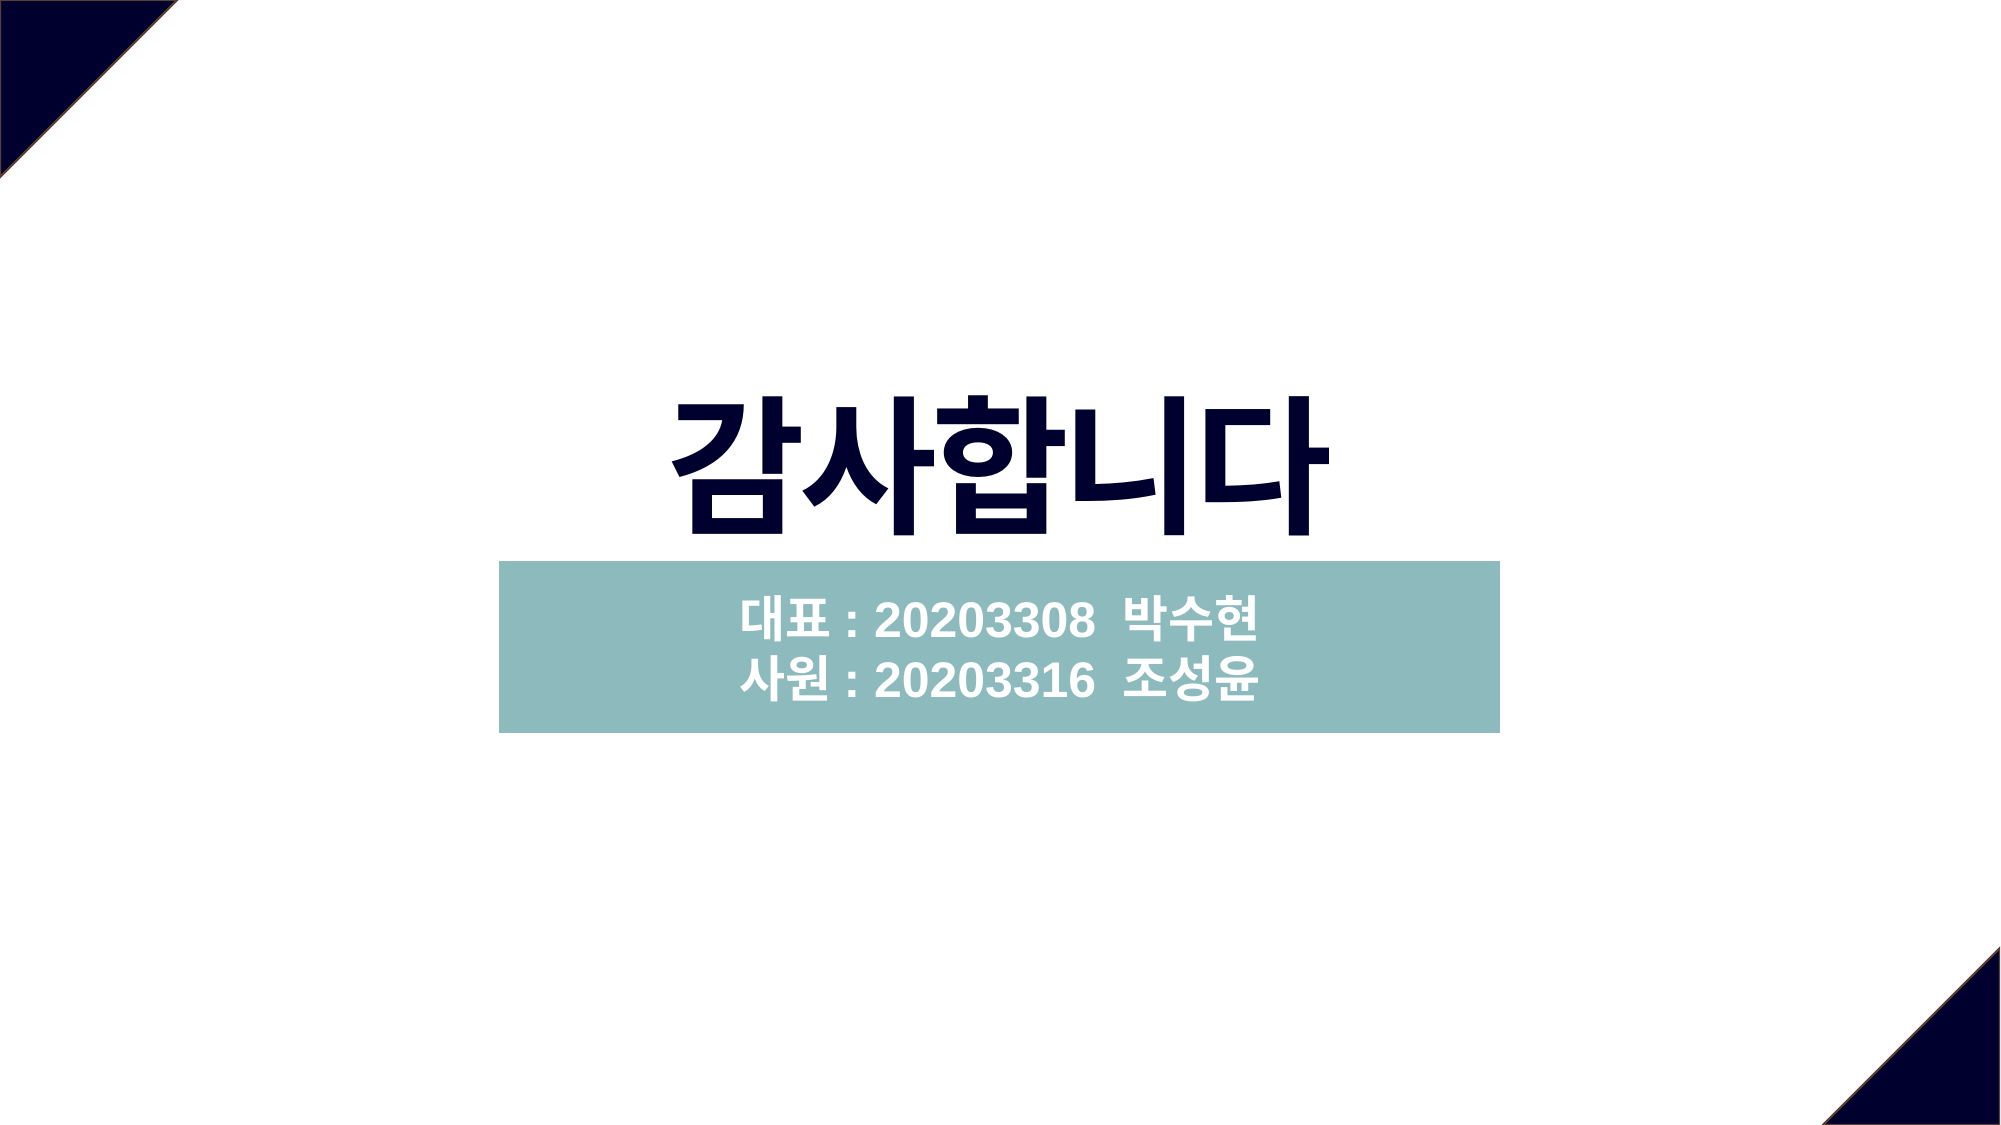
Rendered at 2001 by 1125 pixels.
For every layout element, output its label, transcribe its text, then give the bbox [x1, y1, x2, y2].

text_box 대표: 20203308 박수현 사원: 20203316 조성윤 [499, 561, 1500, 733]
text_box 감사합니다 [652, 365, 1348, 561]
